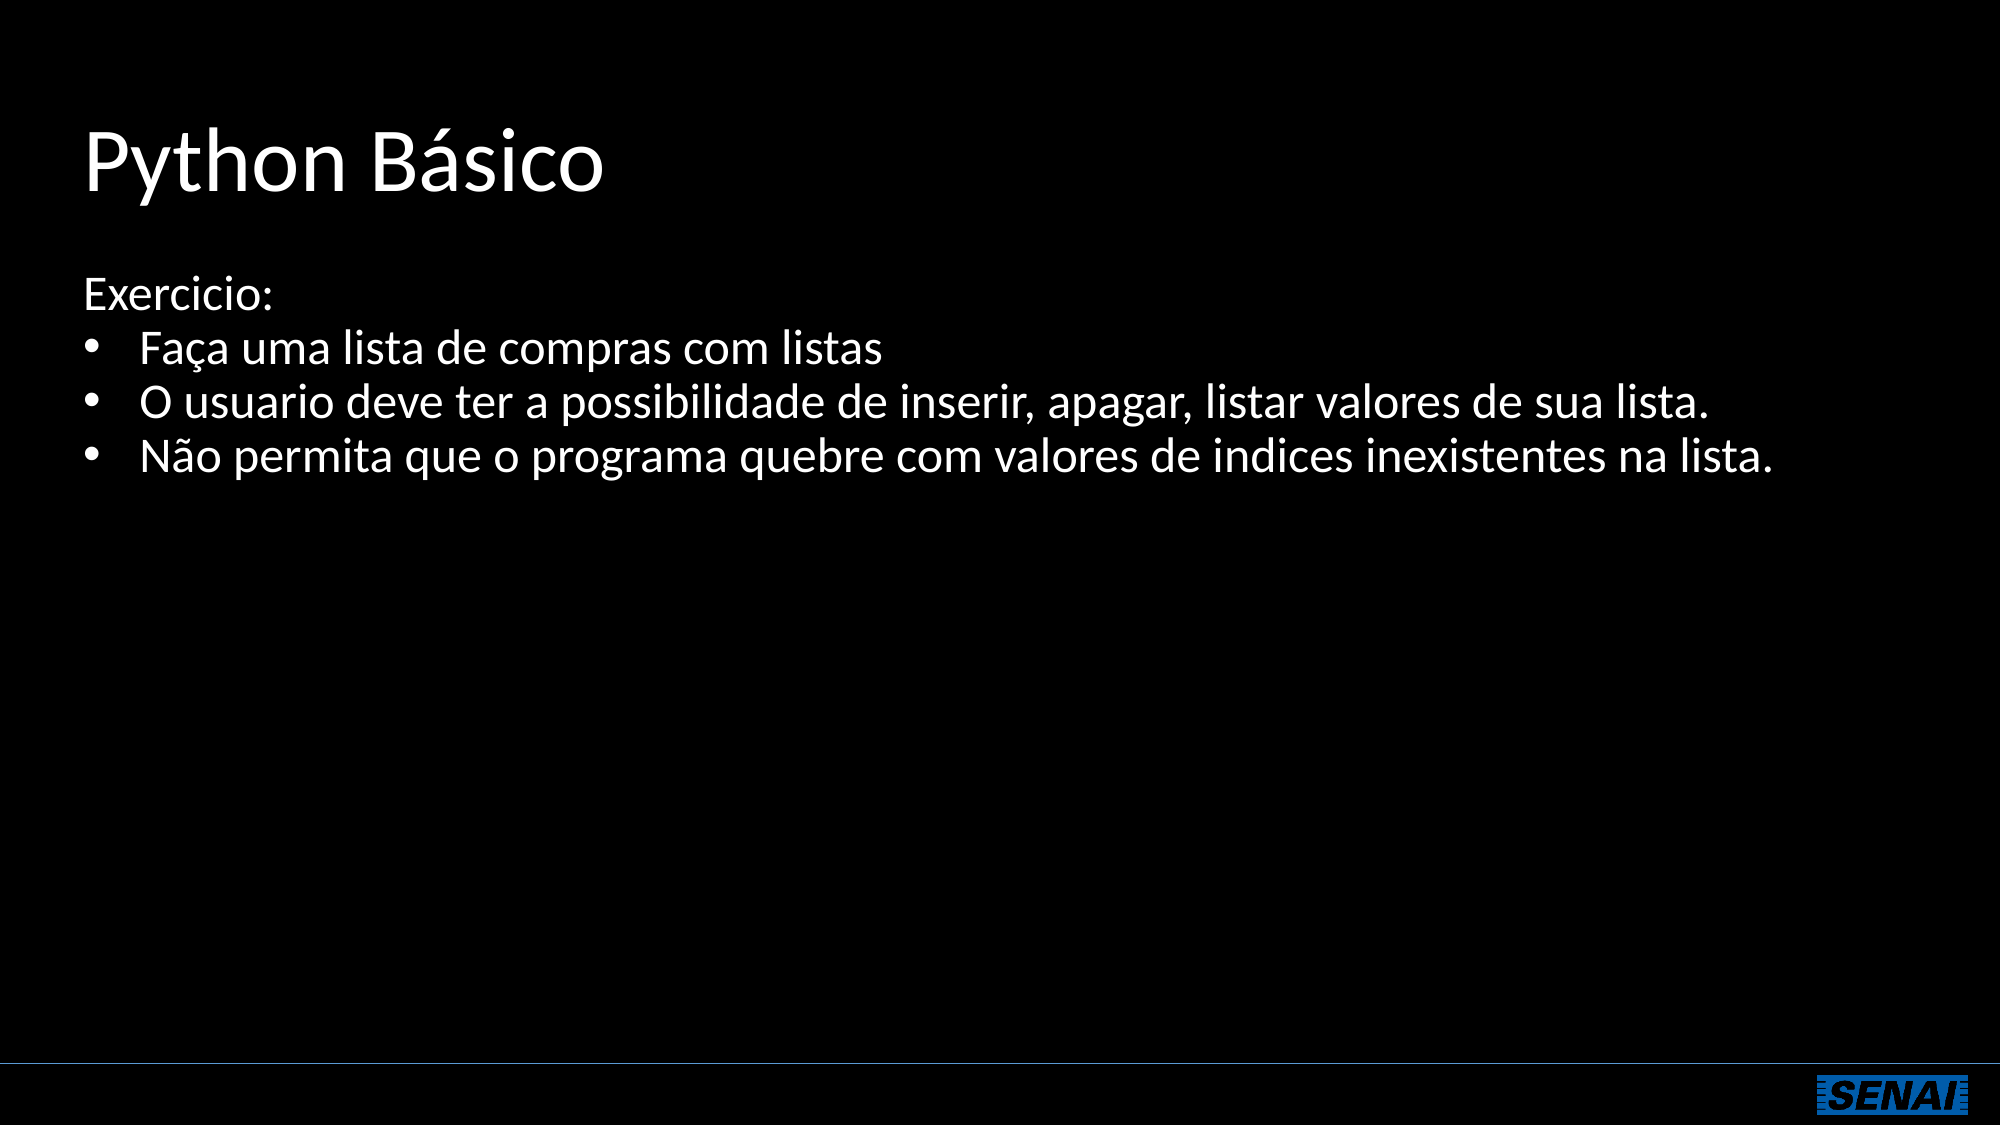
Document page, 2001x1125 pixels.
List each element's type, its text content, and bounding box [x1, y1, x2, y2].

picture [1817, 1075, 1968, 1115]
title Python Básico [68, 97, 1932, 223]
list Exercicio: Faça uma lista de compras com listas O usuario deve ter a possibilidade de inserir, apagar, listar valores de sua lista. Não permita que o programa quebre com valores de indices inexistentes na lista. [68, 252, 1932, 1000]
